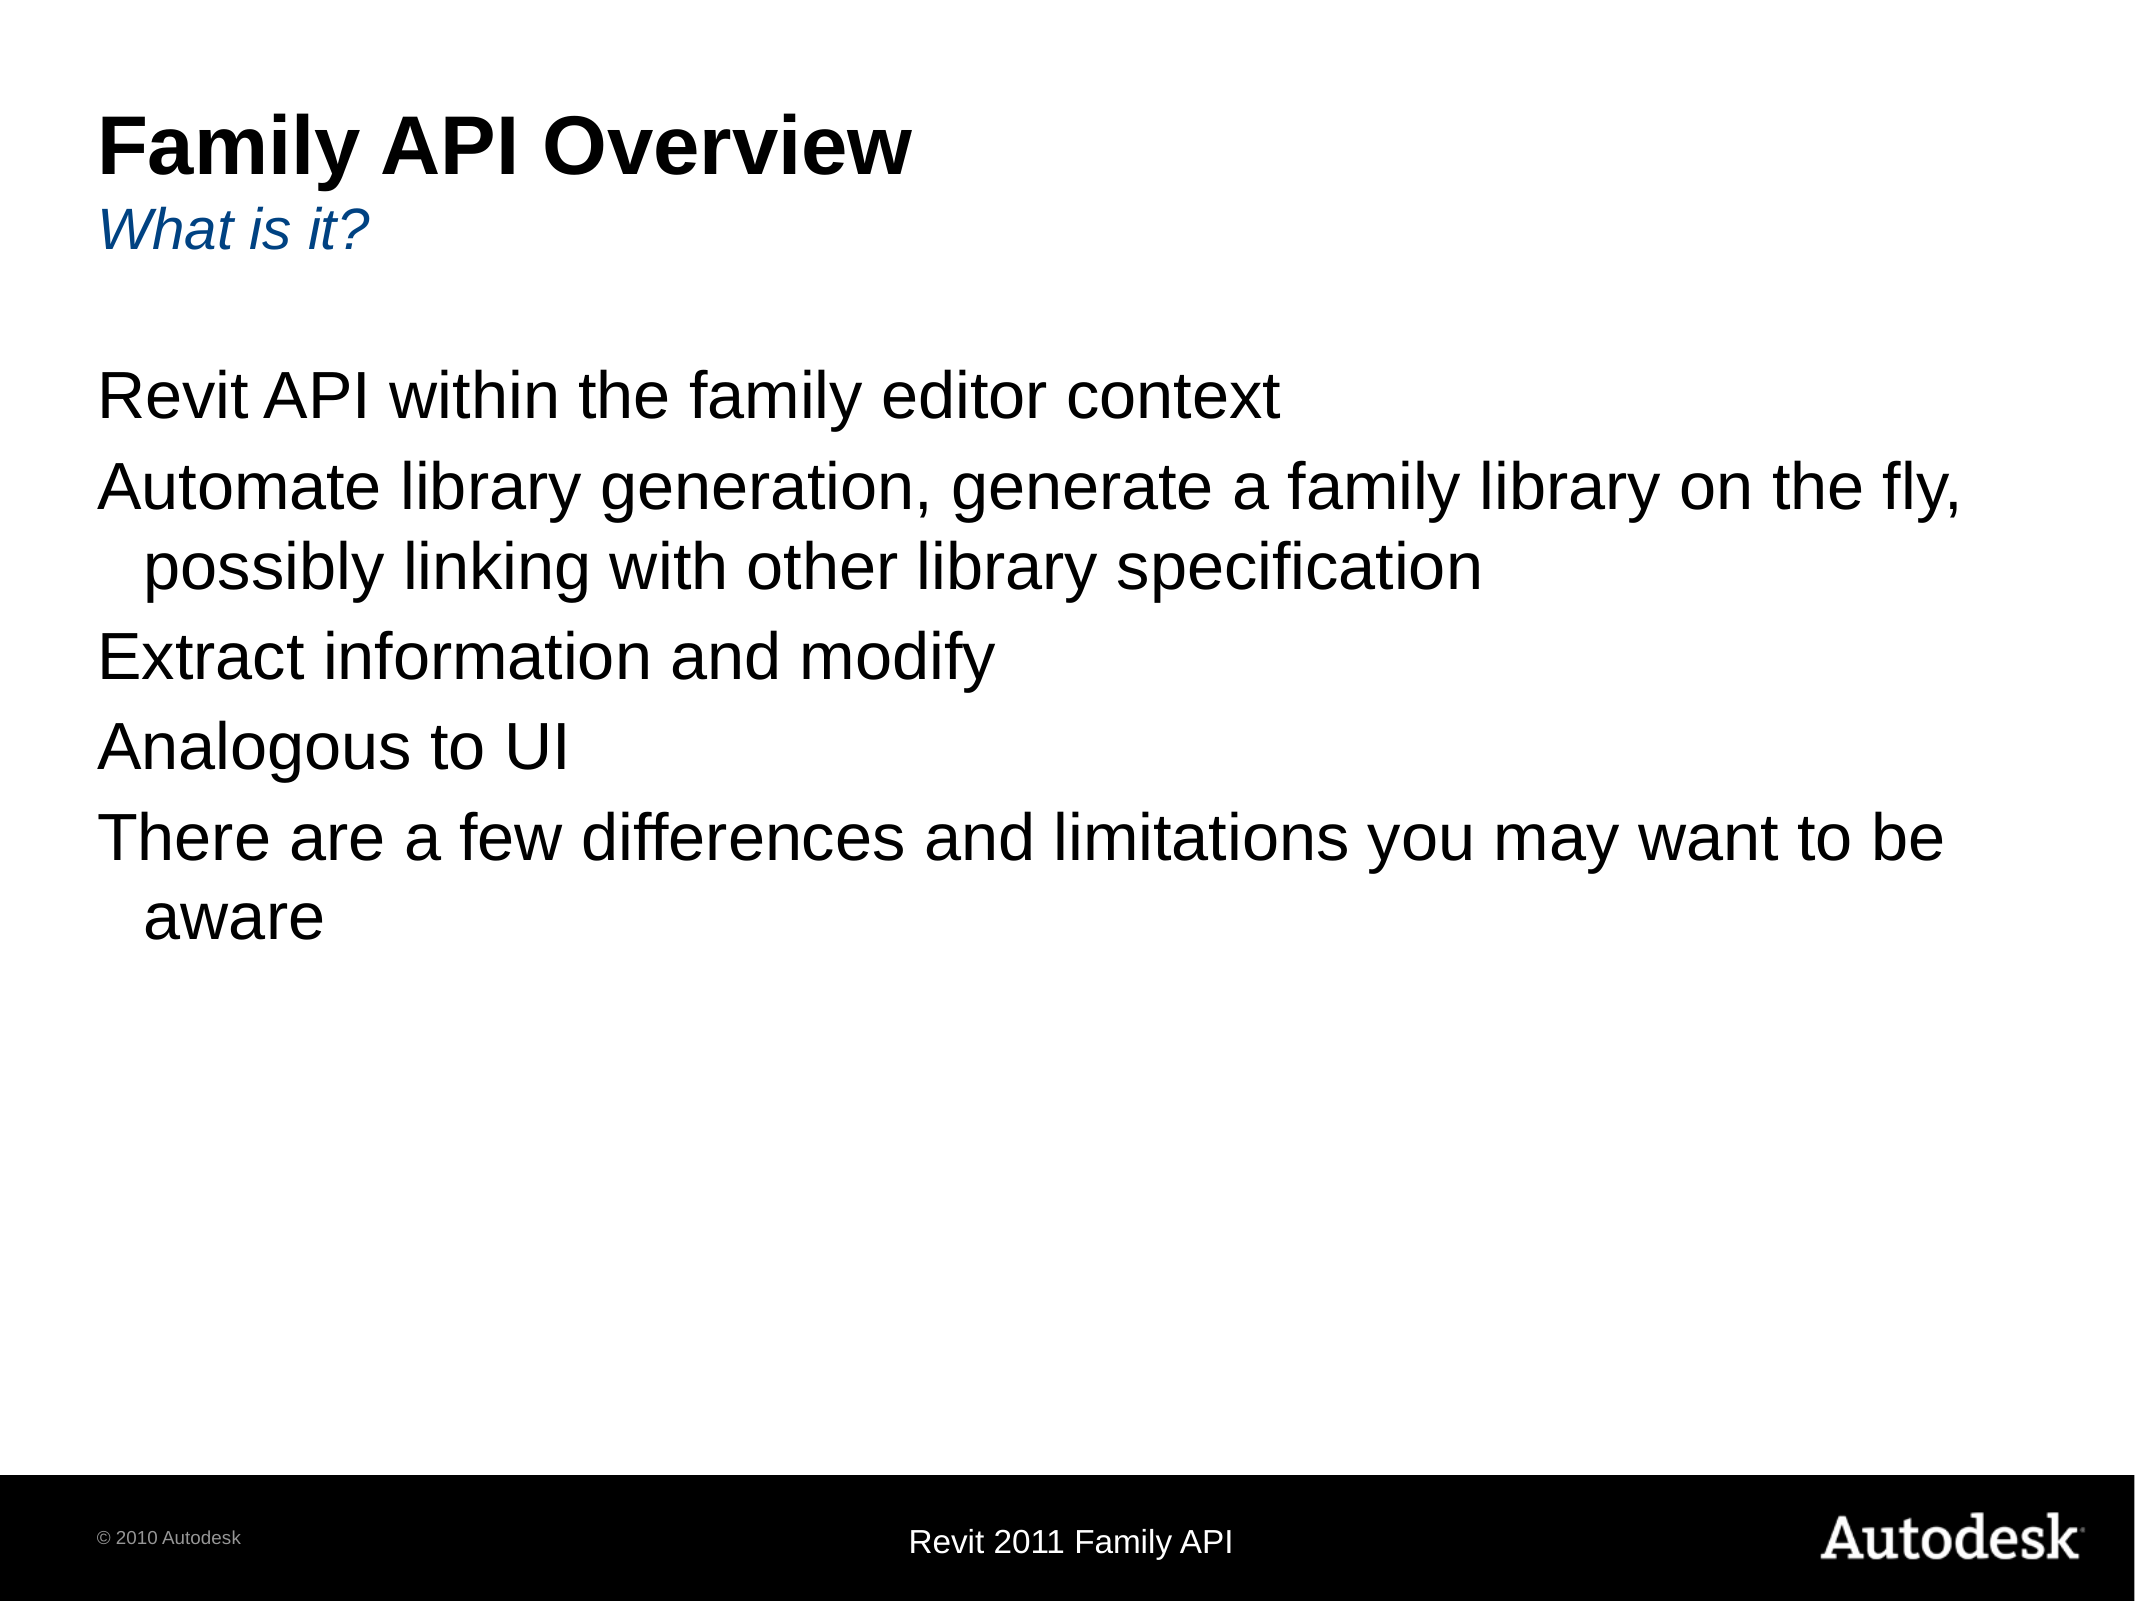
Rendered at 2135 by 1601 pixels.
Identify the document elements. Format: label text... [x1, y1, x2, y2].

title Family API Overview What is it? [96, 59, 2028, 293]
list Revit API within the family editor context Automate library generation, generate a family library on the fly, possibly linking with other library specification Extract information and modify Analogous to UI There are a few differences and limitations you may want to be aware [96, 351, 2028, 1452]
picture [0, 1475, 2135, 1601]
